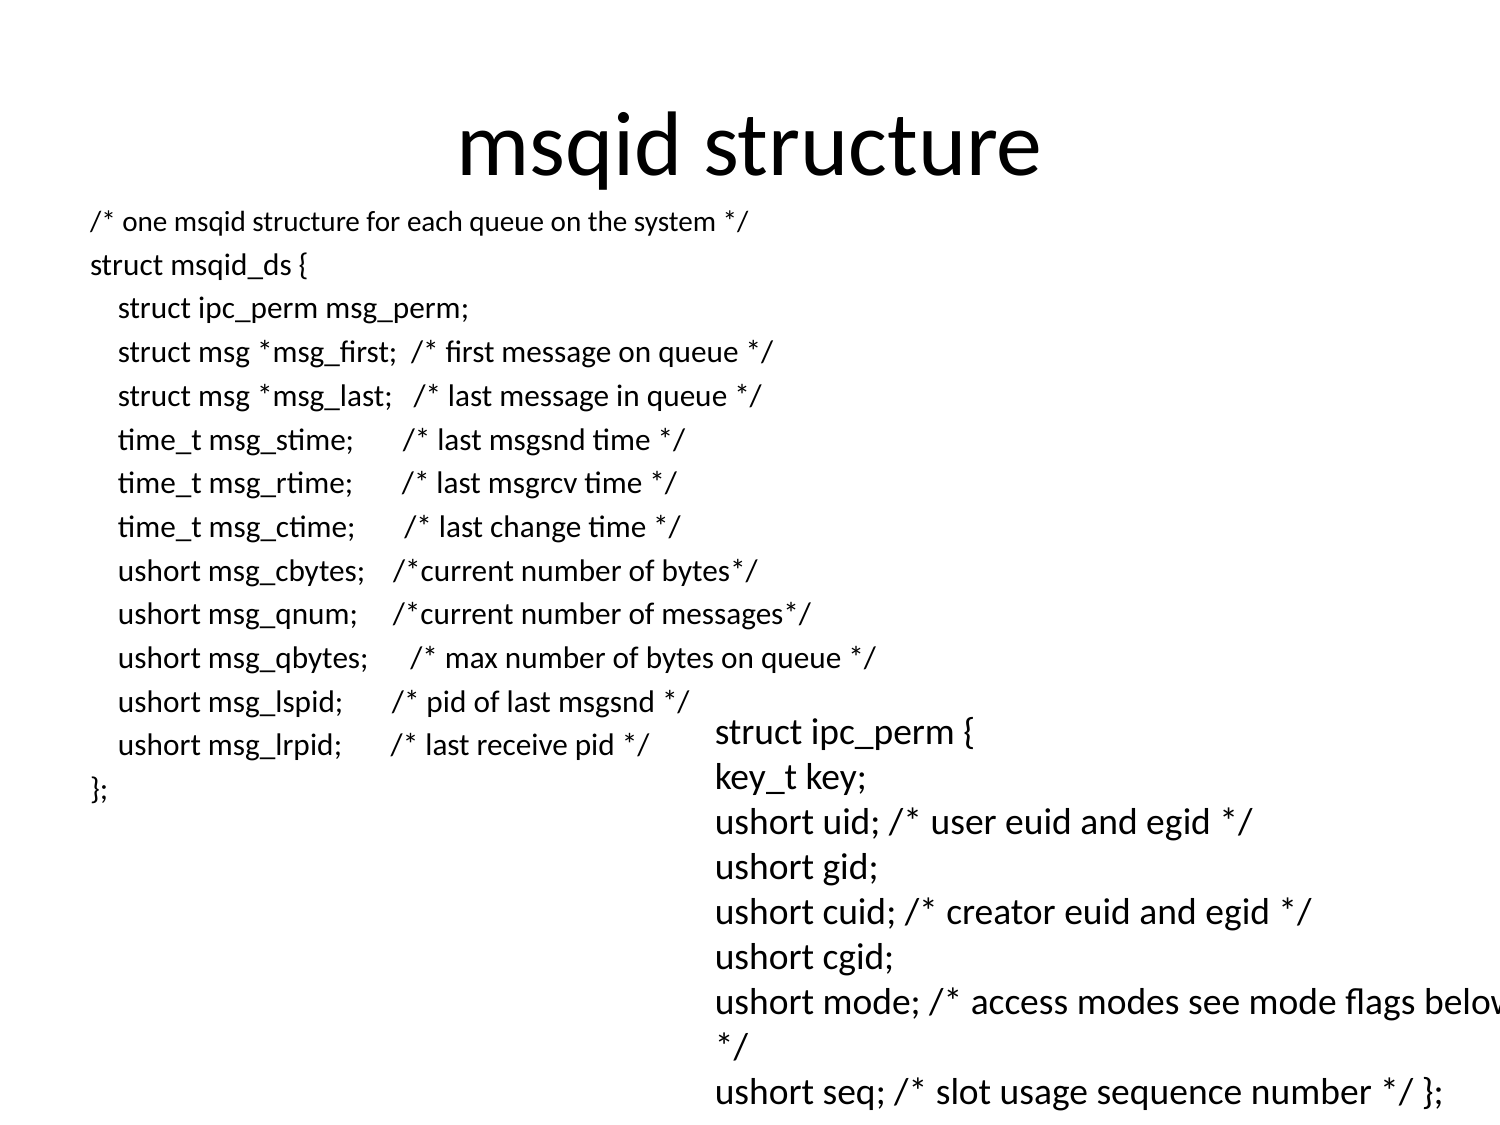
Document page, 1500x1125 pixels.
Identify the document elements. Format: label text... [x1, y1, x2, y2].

list /* one msqid structure for each queue on the system */ struct msqid_ds { struct ipc_perm msg_perm; struct msg *msg_first; /* first message on queue */ struct msg *msg_last; /* last message in queue */ time_t msg_stime; /* last msgsnd time */ time_t msg_rtime; /* last msgrcv time */ time_t msg_ctime; /* last change time */ ushort msg_cbytes; /*current number of bytes*/ ushort msg_qnum; /*current number of messages*/ ushort msg_qbytes; /* max number of bytes on queue */ ushort msg_lspid; /* pid of last msgsnd */ ushort msg_lrpid; /* last receive pid */ }; [75, 195, 1425, 938]
text_box struct ipc_perm { key_t key; ushort uid; /* user euid and egid */ ushort gid; ushort cuid; /* creator euid and egid */ ushort cgid; ushort mode; /* access modes see mode flags below */ ushort seq; /* slot usage sequence number */ }; [699, 699, 1500, 1120]
title msqid structure [75, 45, 1425, 195]
